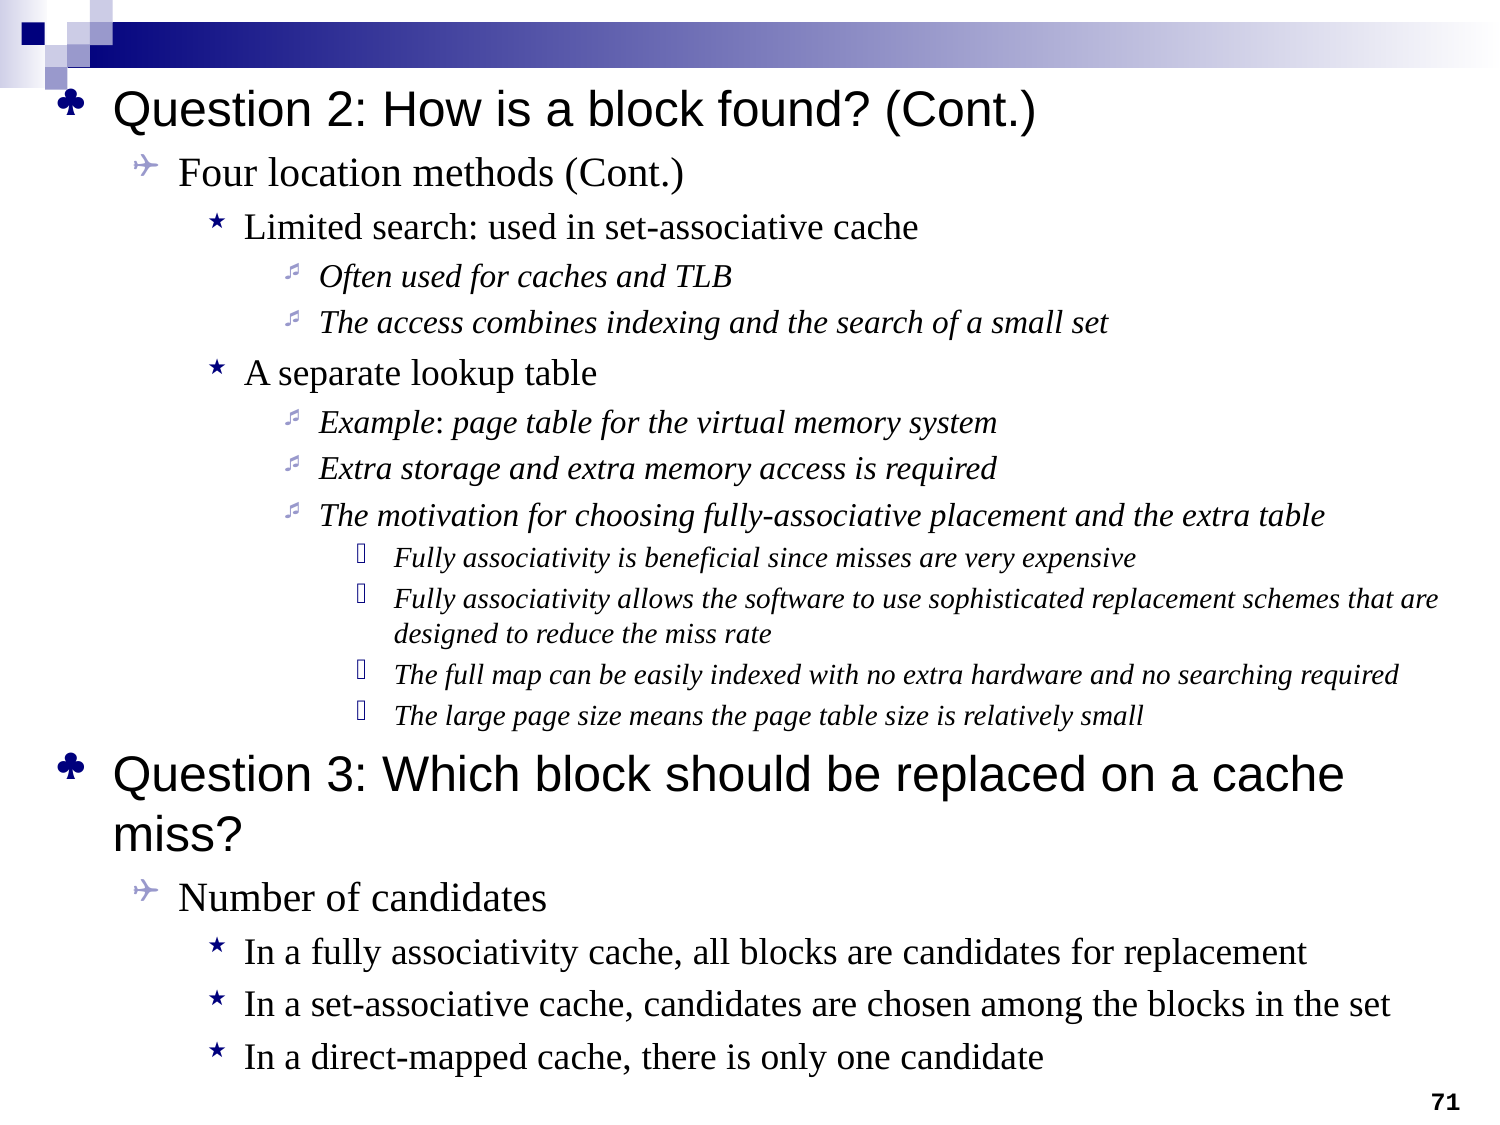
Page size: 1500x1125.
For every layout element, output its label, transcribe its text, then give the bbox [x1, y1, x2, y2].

slide_number 71 [1393, 1082, 1498, 1118]
list Question 2: How is a block found? (Cont.) Four location methods (Cont.) Limited search: used in set-associative cache Often used for caches and TLB The access combines indexing and the search of a small set A separate lookup table Example: page table for the virtual memory system Extra storage and extra memory access is required The motivation for choosing fully-associative placement and the extra table Fully associativity is beneficial since misses are very expensive Fully associativity allows the software to use sophisticated replacement schemes that are designed to reduce the miss rate The full map can be easily indexed with no extra hardware and no searching required The large page size means the page table size is relatively small Question 3: Which block should be replaced on a cache miss? Number of candidates In a fully associativity cache, all blocks are candidates for replacement In a set-associative cache, candidates are chosen among the blocks in the set In a direct-mapped cache, there is only one candidate [41, 69, 1471, 1096]
